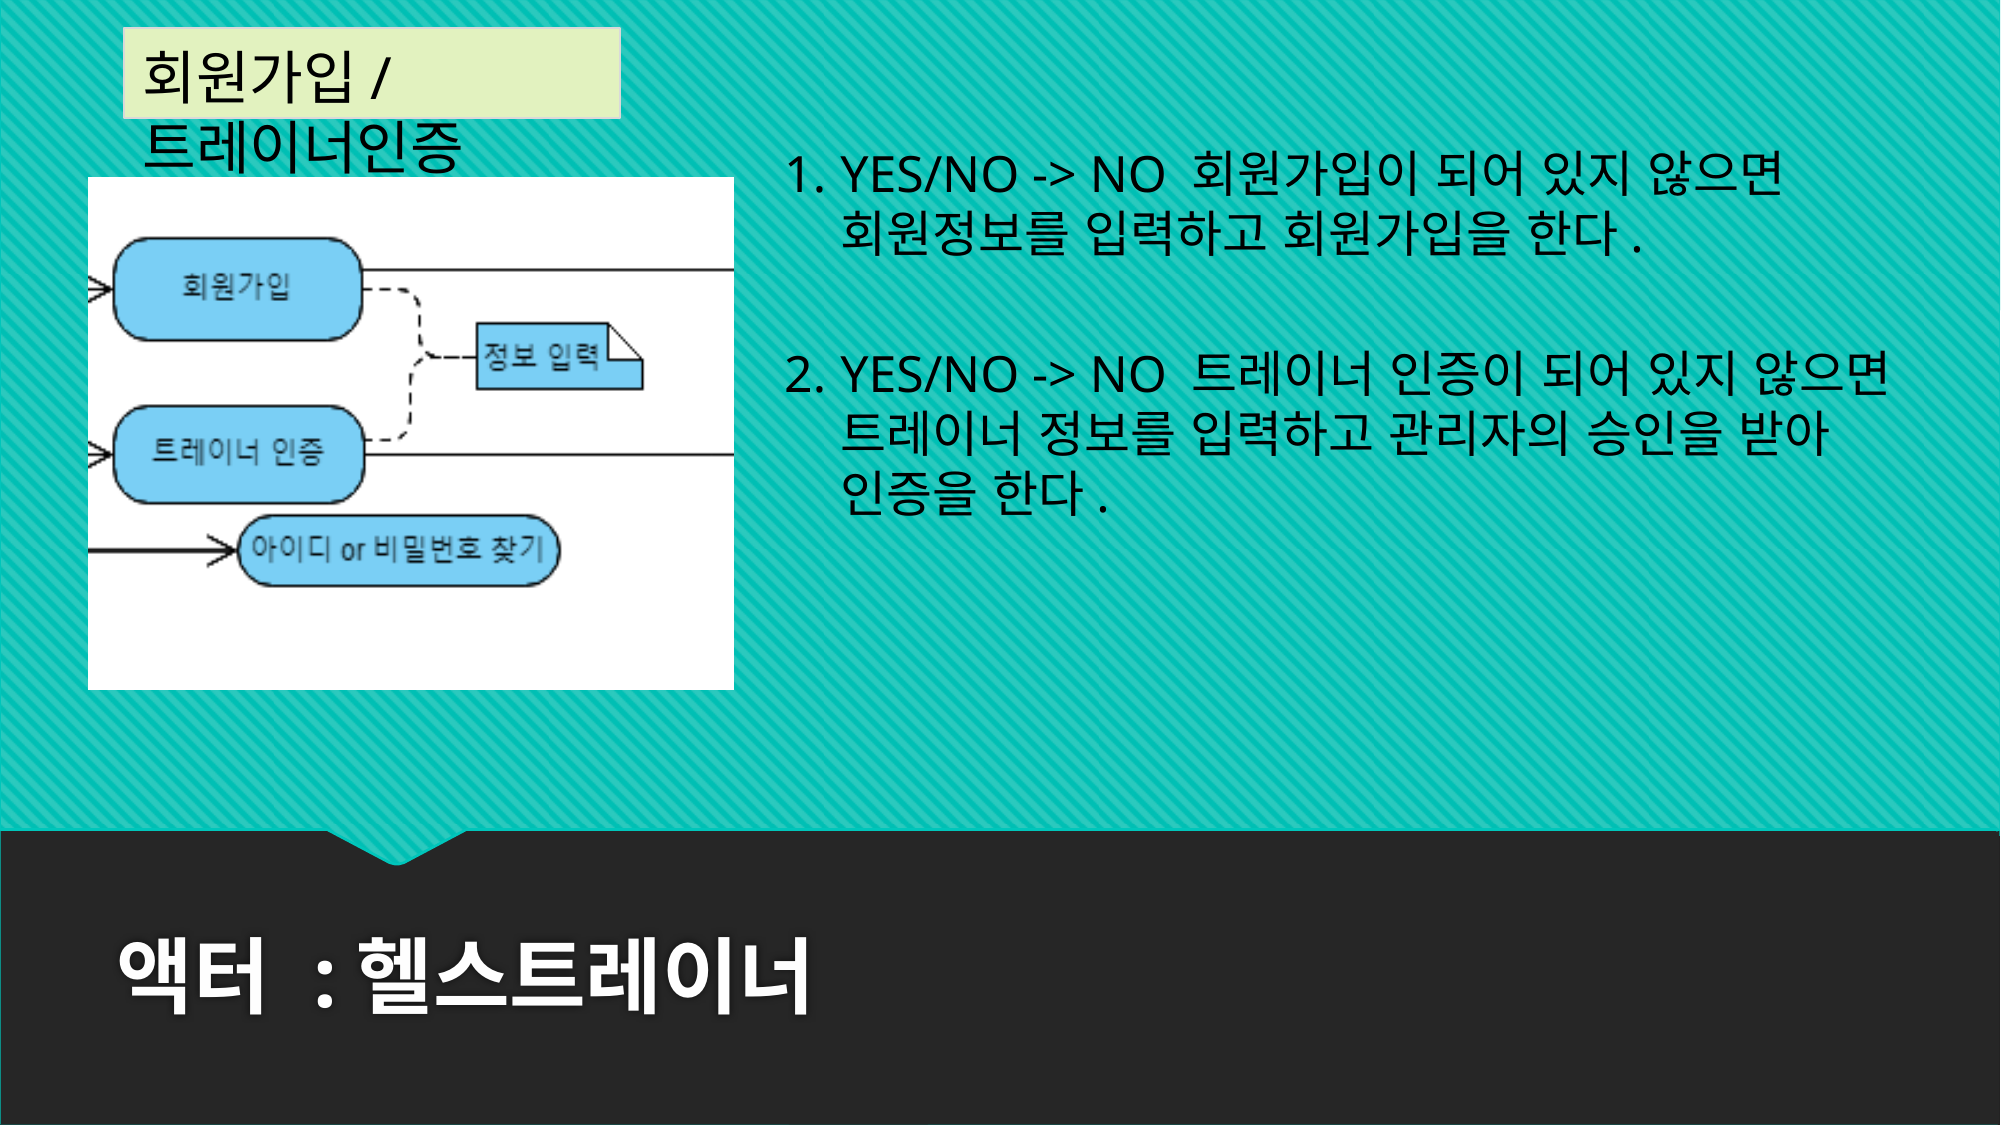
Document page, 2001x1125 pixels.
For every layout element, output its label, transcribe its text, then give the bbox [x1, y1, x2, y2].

text_box [123, 27, 621, 119]
text_box 회원가입/트레이너인증 [127, 33, 710, 177]
picture [88, 177, 735, 691]
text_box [0, 829, 2000, 1125]
text_box [0, 0, 2000, 829]
text_box YES/NO -> NO 회원가입이 되어 있지 않으면 회원정보를 입력하고 회원가입을 한다. YES/NO -> NO 트레이너 인증이 되어 있지 않으면 트레이너 정보를 입력하고 관리자의 승인을 받아 인증을 한다. [769, 135, 1958, 829]
